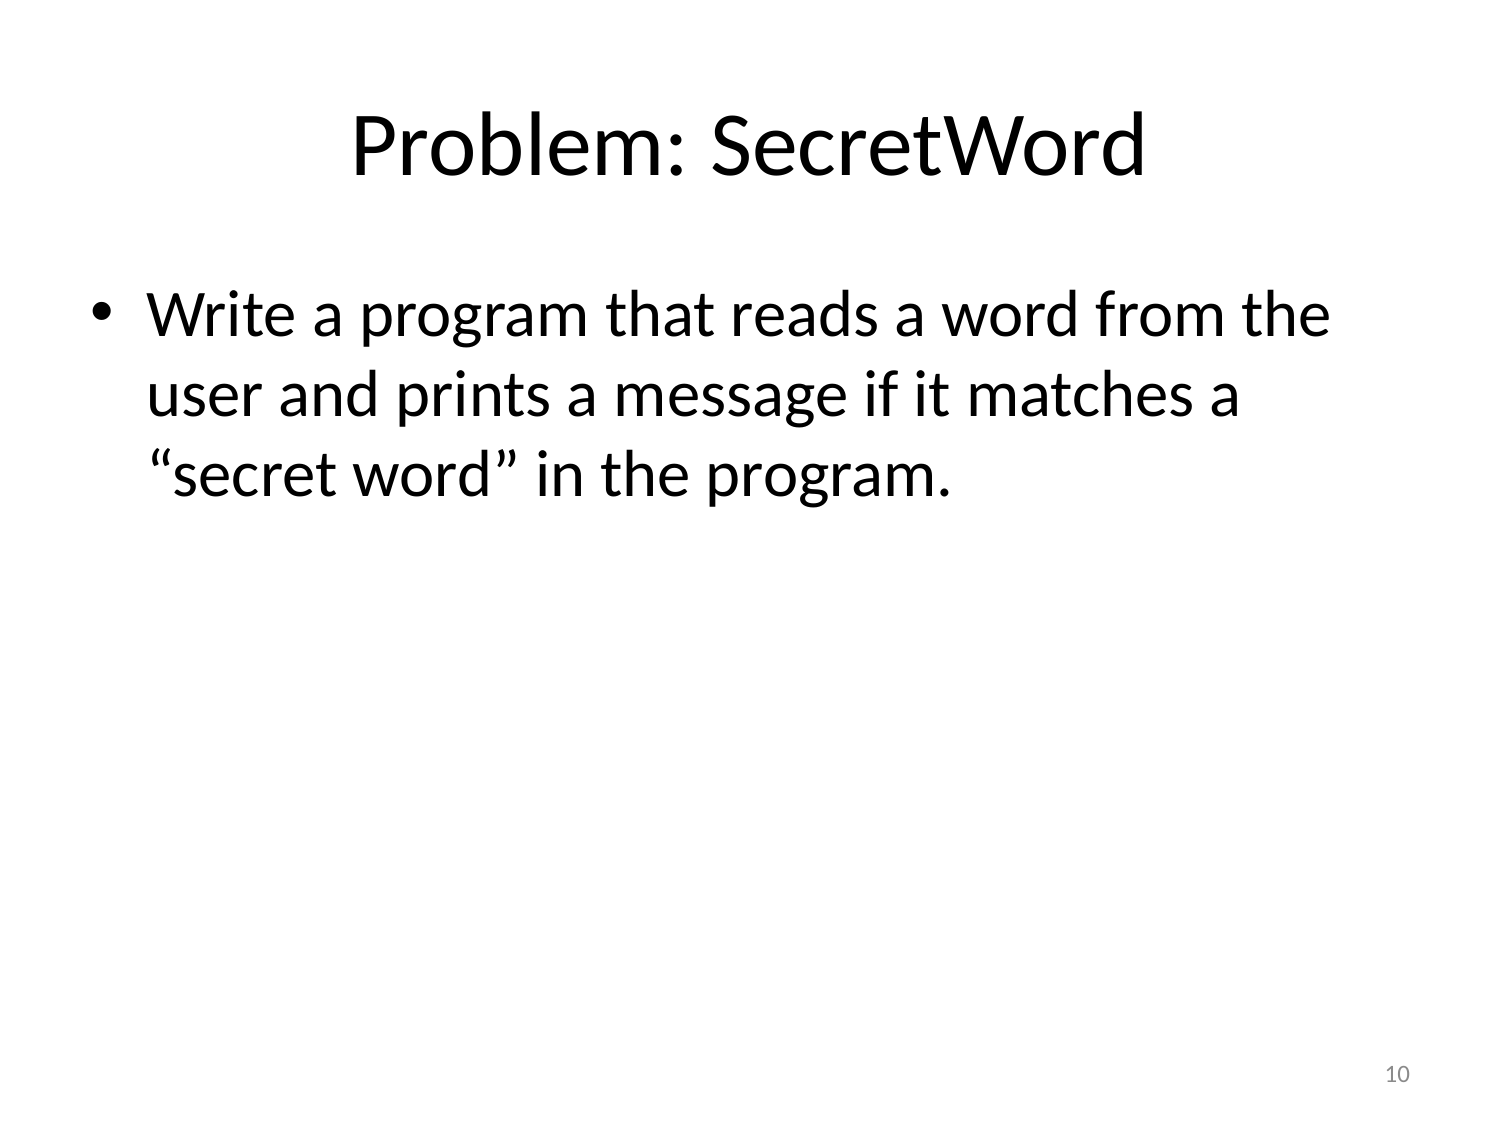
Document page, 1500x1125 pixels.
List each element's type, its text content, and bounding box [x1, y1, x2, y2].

slide_number 10 [1074, 1042, 1425, 1103]
title Problem: SecretWord [75, 45, 1425, 233]
list Write a program that reads a word from the user and prints a message if it matches a “secret word” in the program. [75, 262, 1425, 1005]
